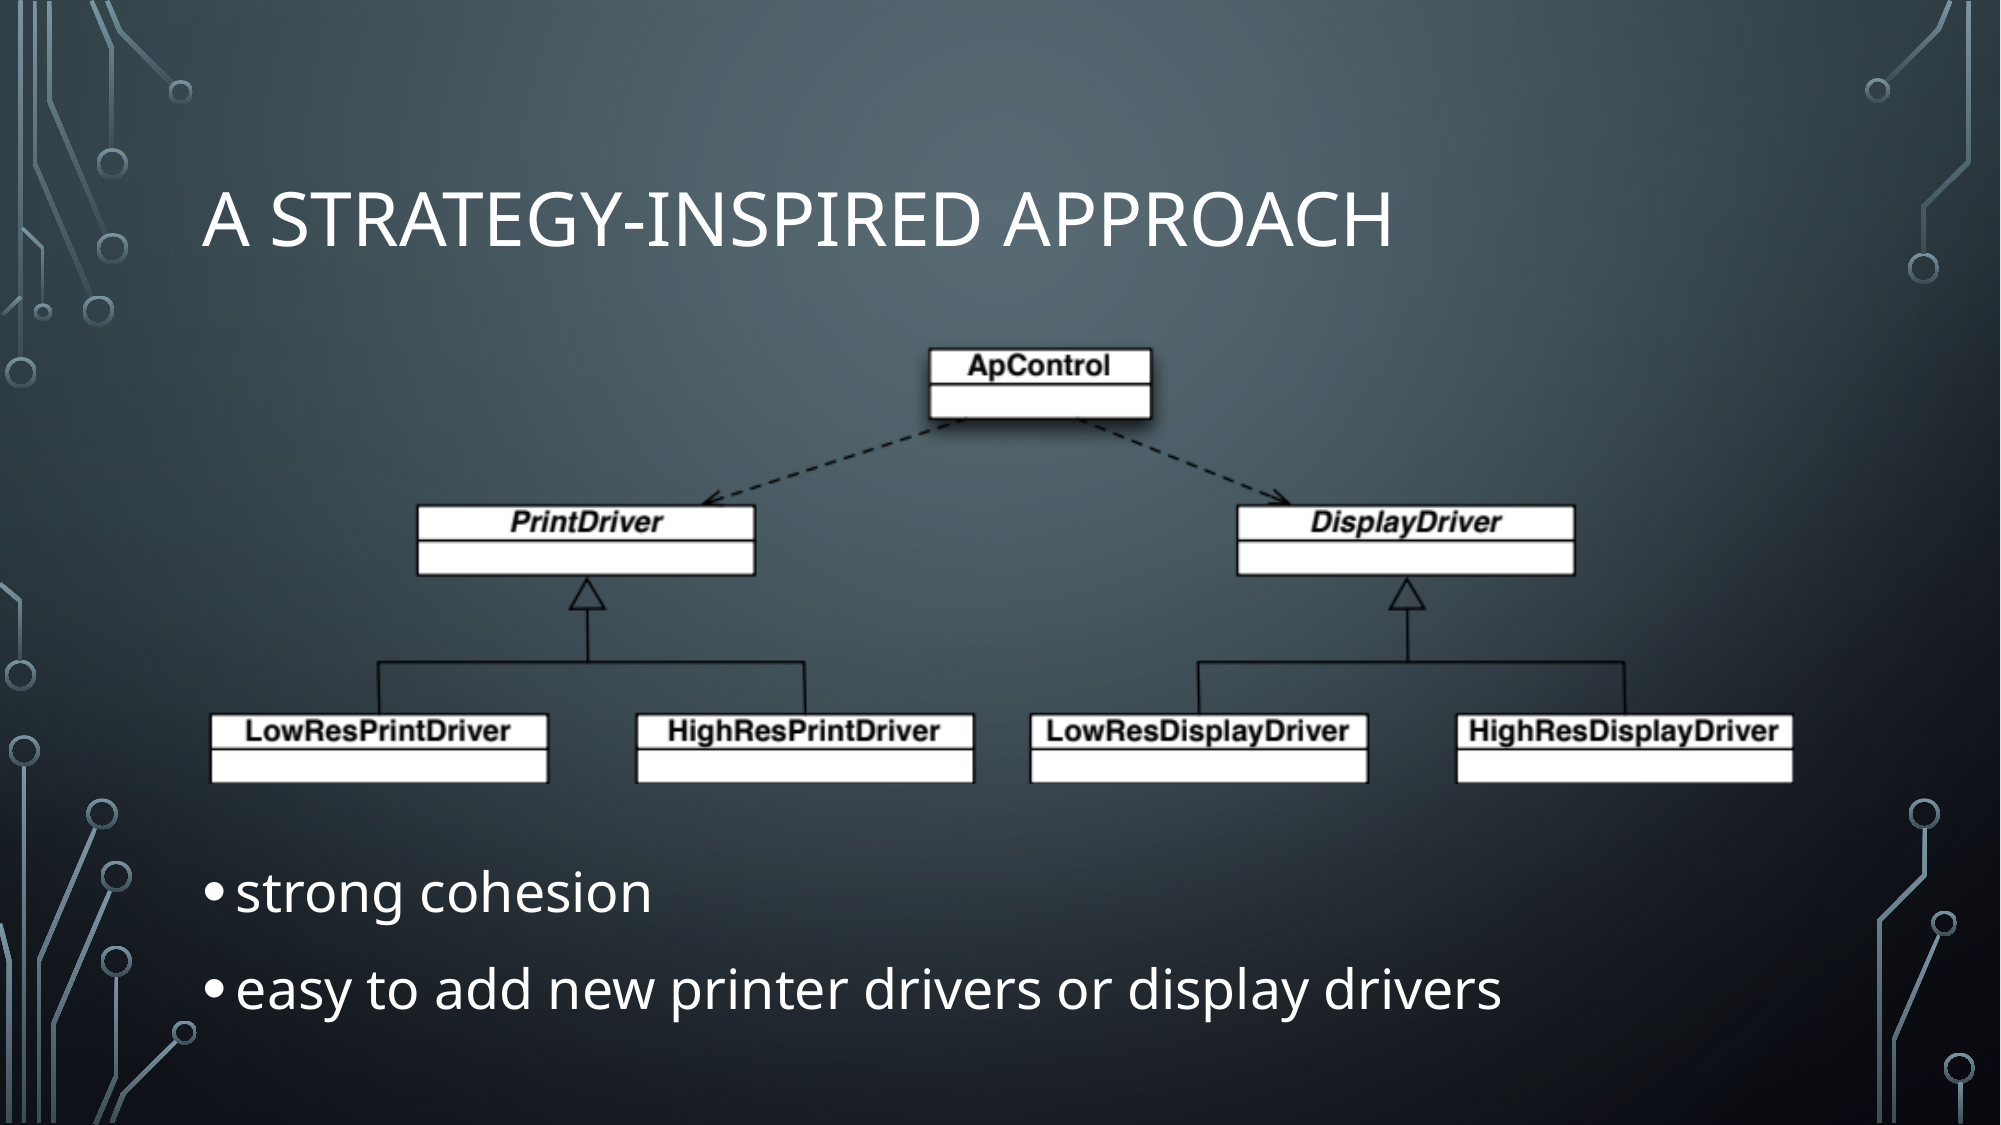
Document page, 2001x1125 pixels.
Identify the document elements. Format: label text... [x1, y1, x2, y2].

picture [205, 331, 1795, 784]
list strong cohesion easy to add new printer drivers or display drivers [187, 836, 1813, 1030]
title A strategy-inspired approach [187, 101, 1813, 344]
